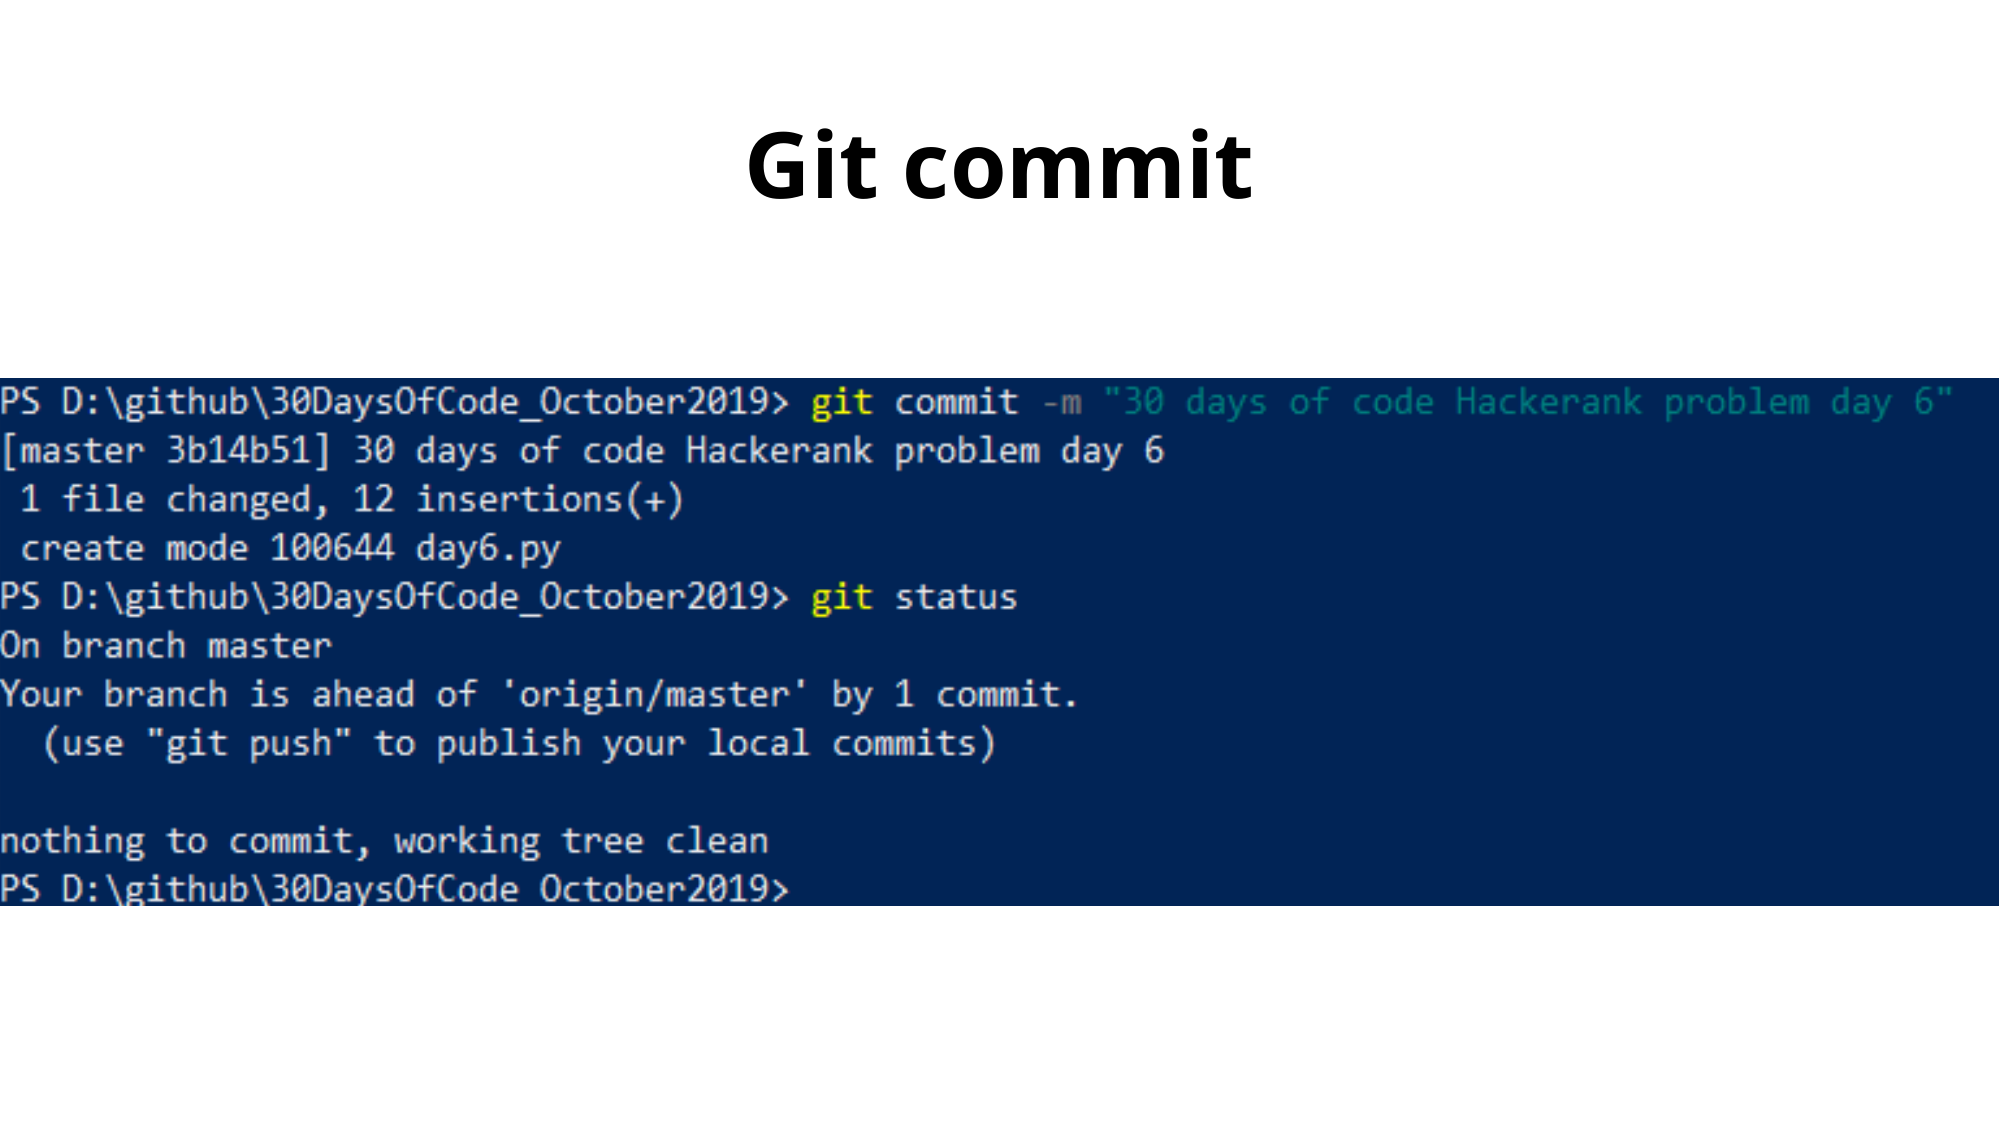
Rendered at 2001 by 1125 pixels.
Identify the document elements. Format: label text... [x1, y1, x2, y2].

title Git commit [137, 59, 1863, 278]
picture [0, 378, 1999, 906]
